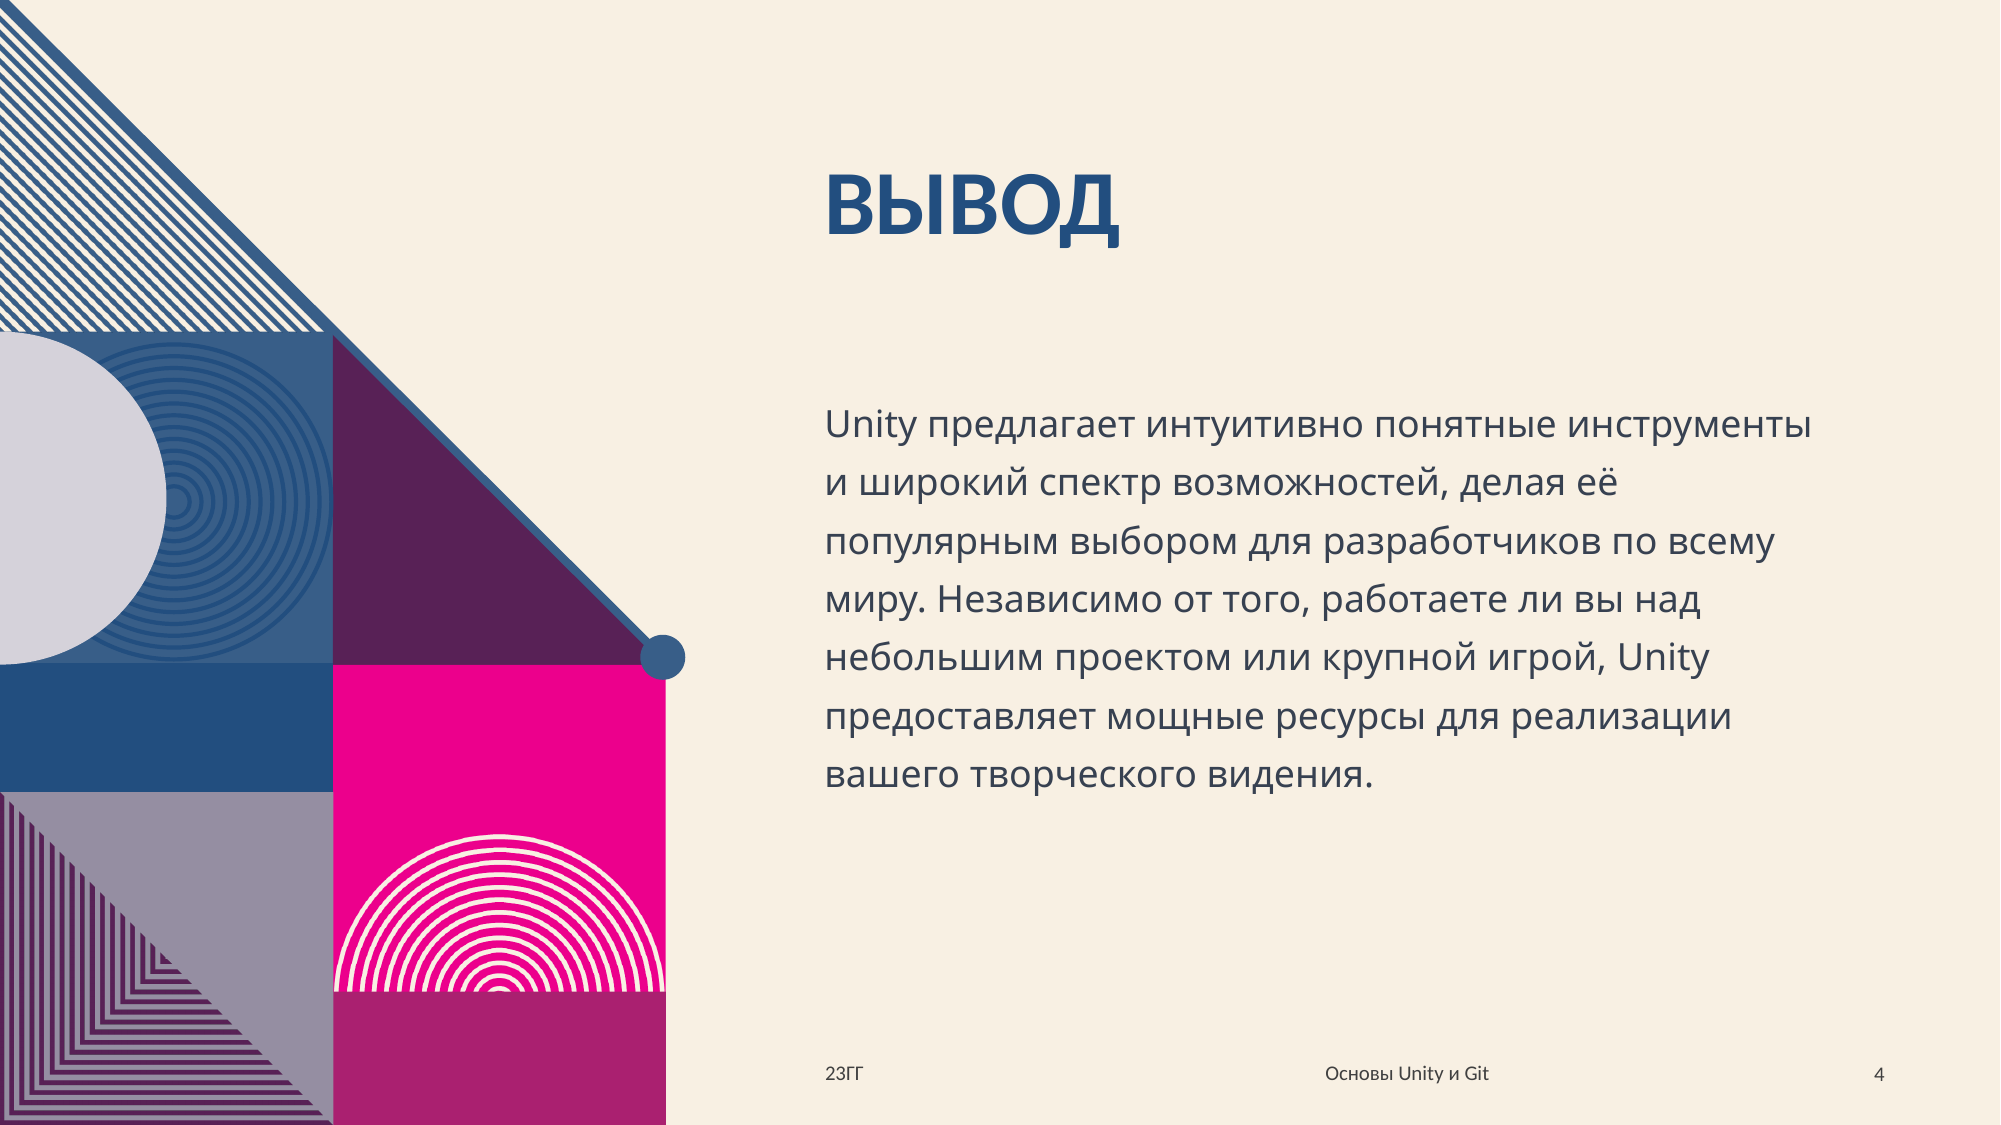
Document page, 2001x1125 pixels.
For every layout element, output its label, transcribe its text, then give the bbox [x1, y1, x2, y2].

picture [10, 0, 332, 321]
list Unity предлагает интуитивно понятные инструменты и широкий спектр возможностей, делая её популярным выбором для разработчиков по всему миру. Независимо от того, работаете ли вы над небольшим проектом или крупной игрой, Unity предоставляет мощные ресурсы для реализации вашего творческого видения. [809, 379, 1860, 980]
footer Основы Unity и Git [1219, 1041, 1595, 1102]
slide_number 23ГГ [810, 1042, 990, 1103]
picture [0, 4, 330, 333]
picture [334, 834, 665, 991]
title вывод [809, 147, 1850, 365]
picture [0, 792, 333, 1125]
slide_number 4 [1824, 1042, 1900, 1103]
